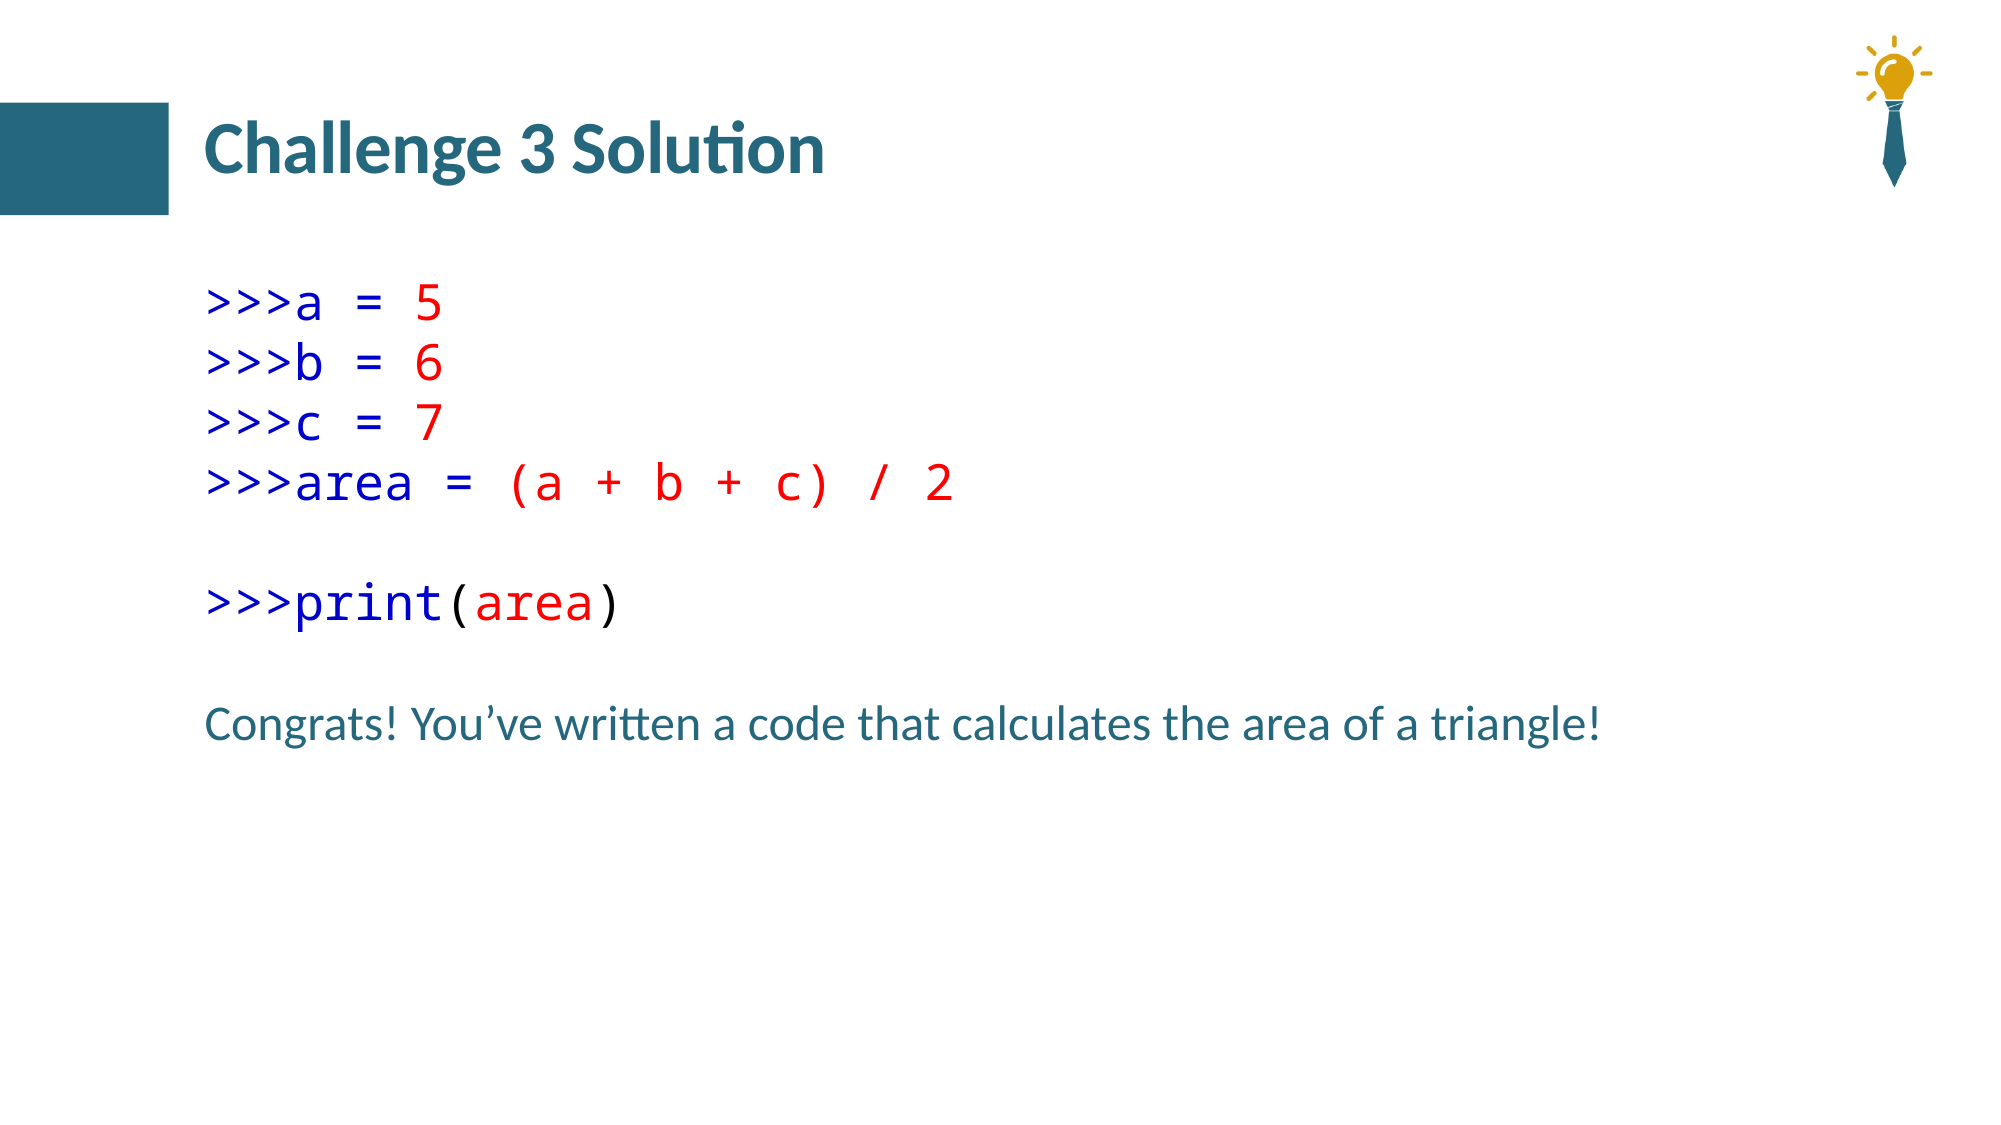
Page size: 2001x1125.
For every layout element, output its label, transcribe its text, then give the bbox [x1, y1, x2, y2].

picture [1816, 13, 1972, 209]
title Challenge 3 Solution [189, 101, 1731, 219]
list >>>a = 5 >>>b = 6 >>>c = 7 >>>area = (a + b + c) / 2 >>>print(area) Congrats! You’ve written a code that calculates the area of a triangle! [189, 263, 1876, 1035]
